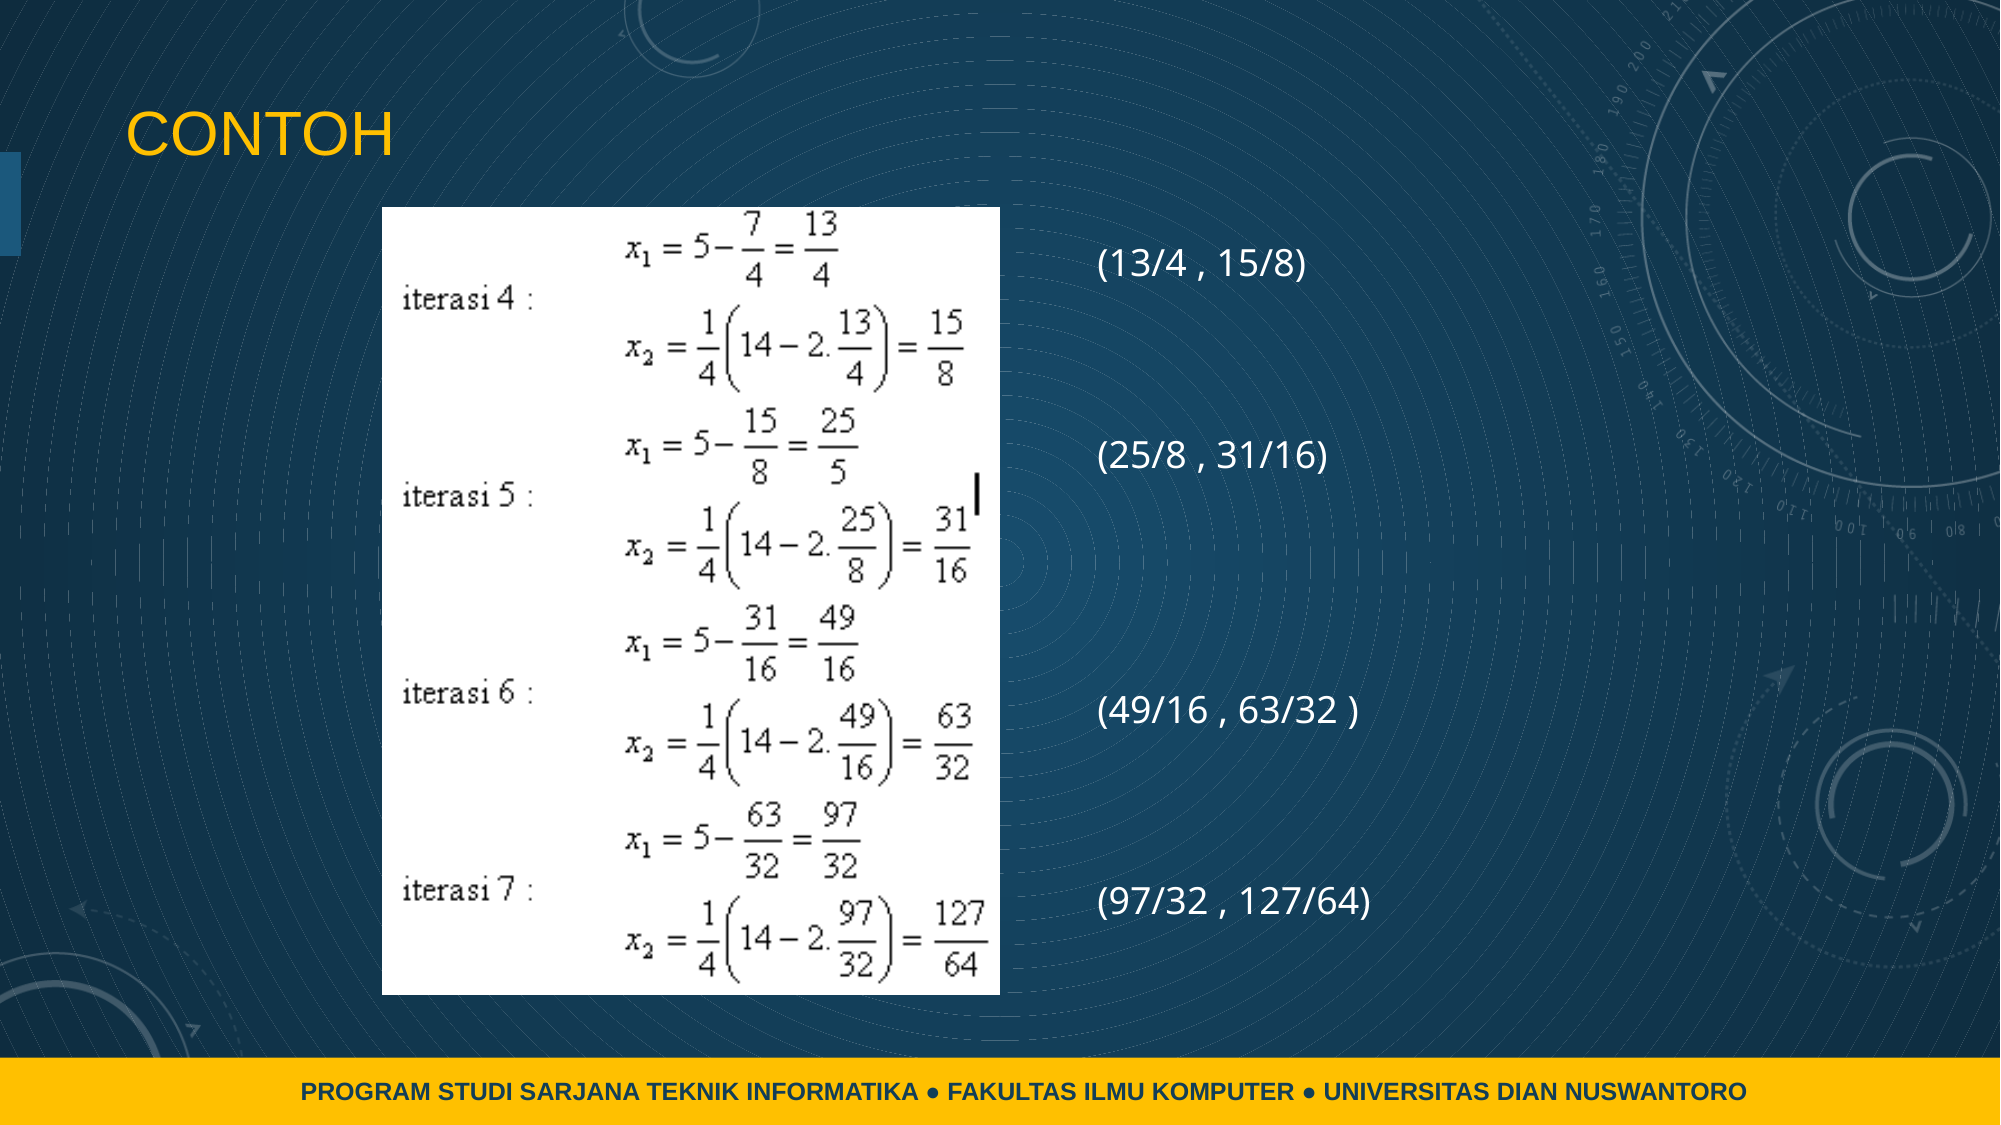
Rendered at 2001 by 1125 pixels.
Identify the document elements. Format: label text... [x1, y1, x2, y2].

text_box PROGRAM STUDI SARJANA TEKNIK INFORMATIKA ● FAKULTAS ILMU KOMPUTER ● UNIVERSITAS DIAN NUSWANTORO [285, 1068, 1765, 1114]
title contoh [110, 64, 1890, 198]
text_box (13/4 , 15/8) (25/8 , 31/16) (49/16 , 63/32 ) (97/32 , 127/64) [1082, 232, 1408, 930]
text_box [382, 206, 1001, 995]
text_box [0, 1056, 2000, 1125]
picture [0, 0, 2000, 1056]
text_box [1006, 216, 1772, 981]
text_box [110, 216, 376, 981]
